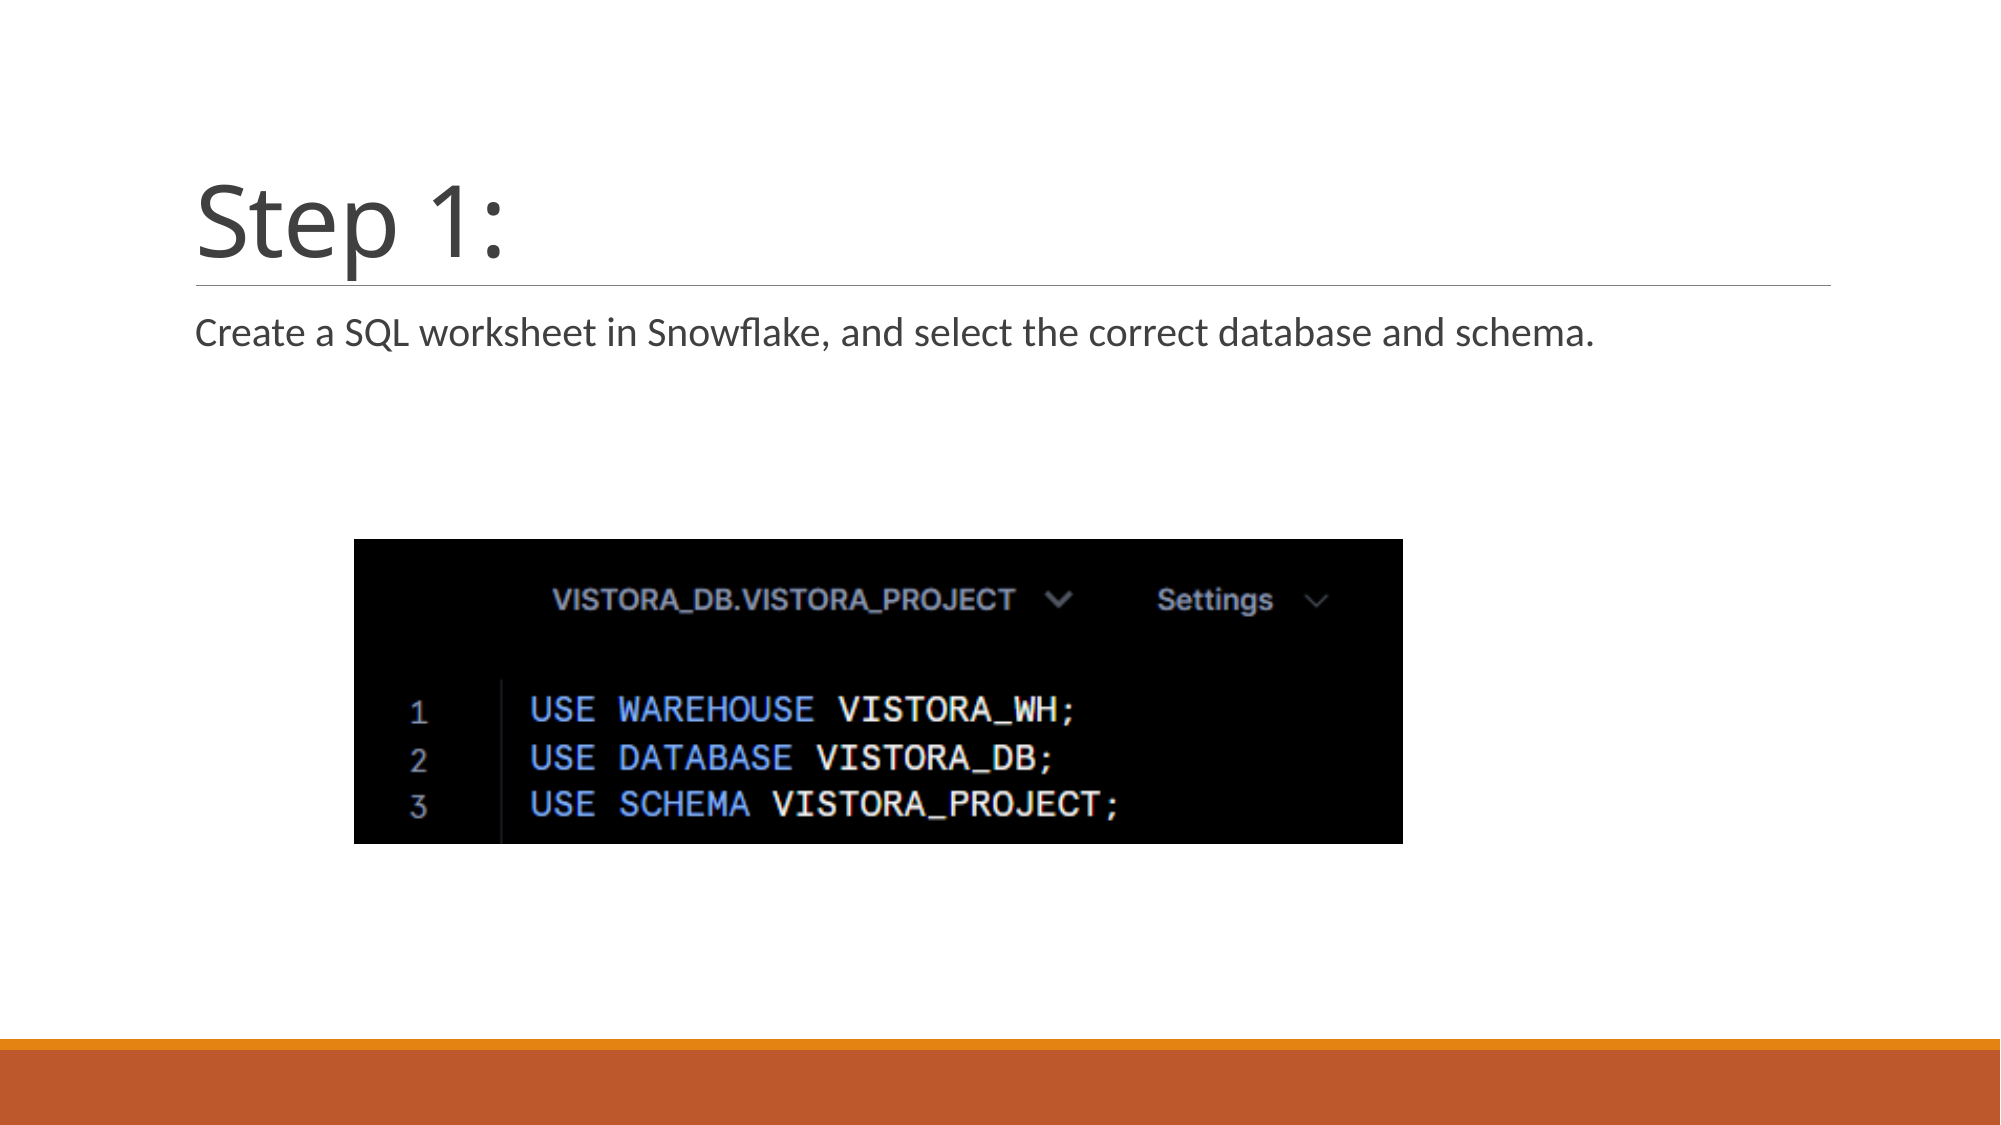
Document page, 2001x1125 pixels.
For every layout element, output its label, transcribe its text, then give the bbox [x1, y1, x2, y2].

picture [354, 539, 1404, 845]
title Step 1: [180, 47, 1830, 285]
list Create a SQL worksheet in Snowflake, and select the correct database and schema. [180, 302, 1830, 963]
